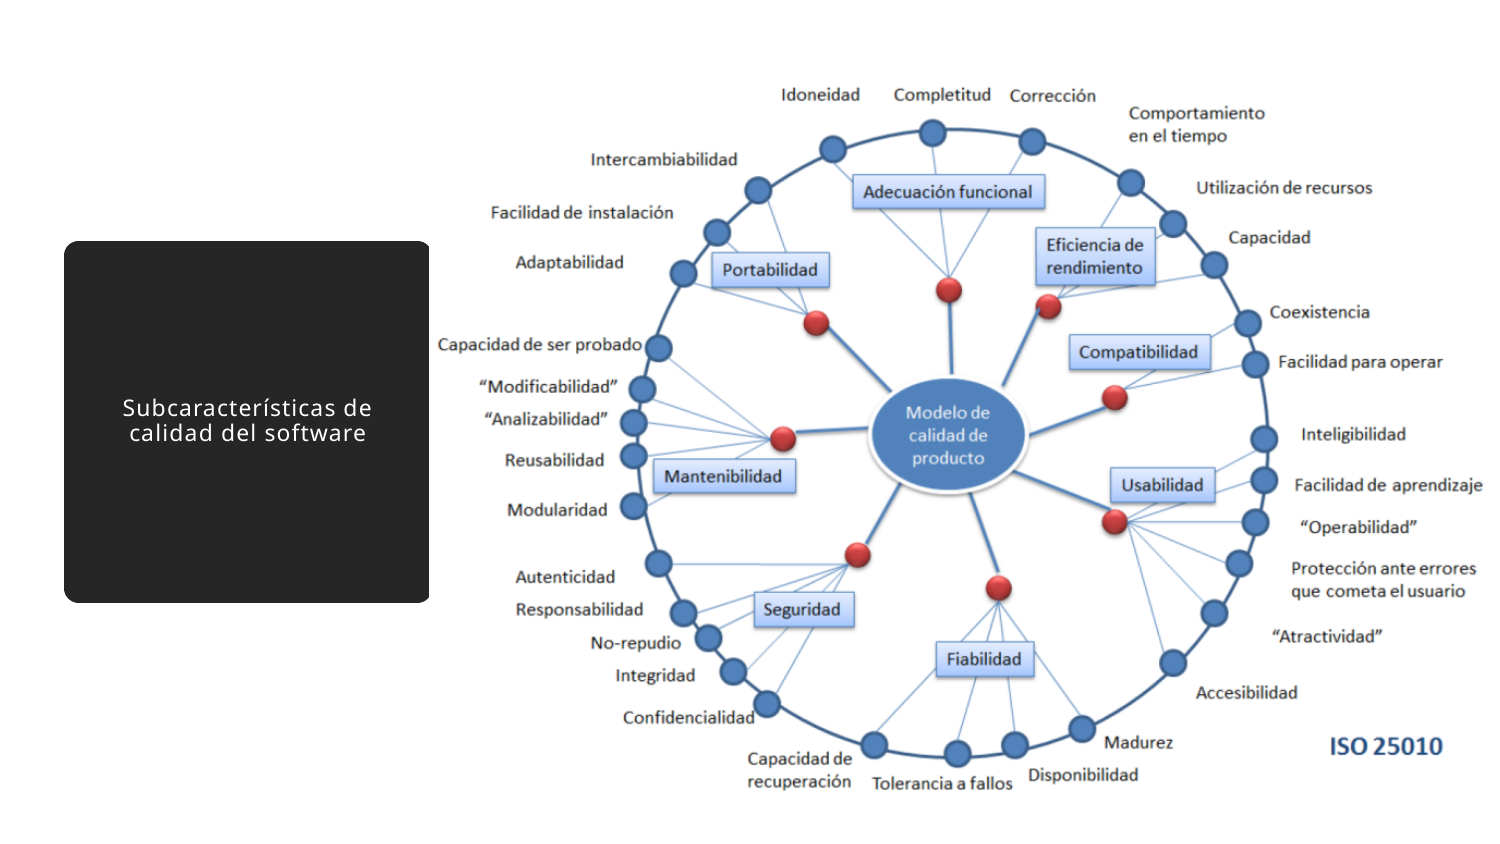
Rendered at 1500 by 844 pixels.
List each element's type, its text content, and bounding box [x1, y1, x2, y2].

title Subcaracterísticas de calidad del software [78, 255, 418, 589]
picture [425, 46, 1488, 822]
